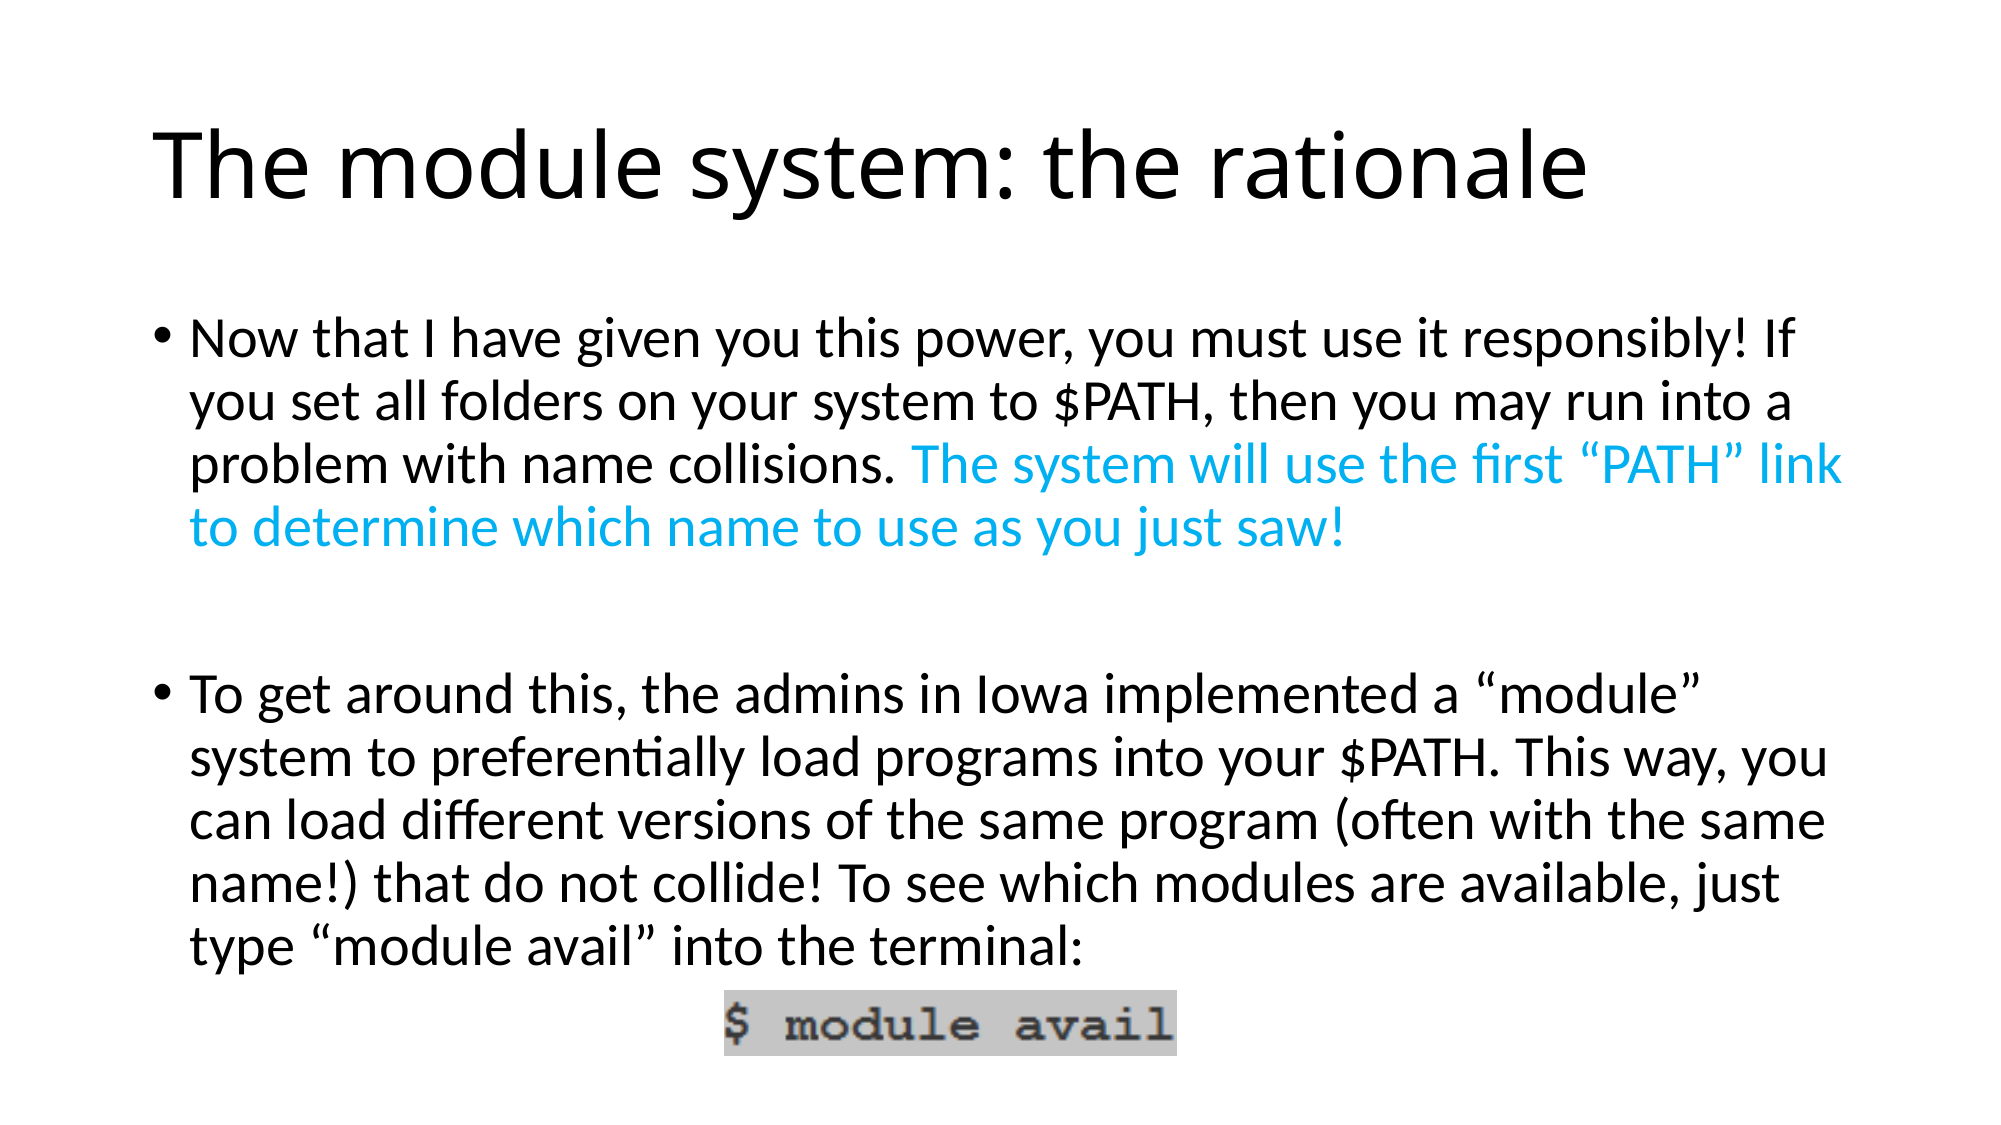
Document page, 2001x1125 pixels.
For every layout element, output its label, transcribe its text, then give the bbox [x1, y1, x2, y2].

title The module system: the rationale [137, 59, 1863, 278]
picture [724, 990, 1177, 1056]
list Now that I have given you this power, you must use it responsibly! If you set all folders on your system to $PATH, then you may run into a problem with name collisions. The system will use the first “PATH” link to determine which name to use as you just saw! To get around this, the admins in Iowa implemented a “module” system to preferentially load programs into your $PATH. This way, you can load different versions of the same program (often with the same name!) that do not collide! To see which modules are available, just type “module avail” into the terminal: [137, 299, 1863, 1014]
